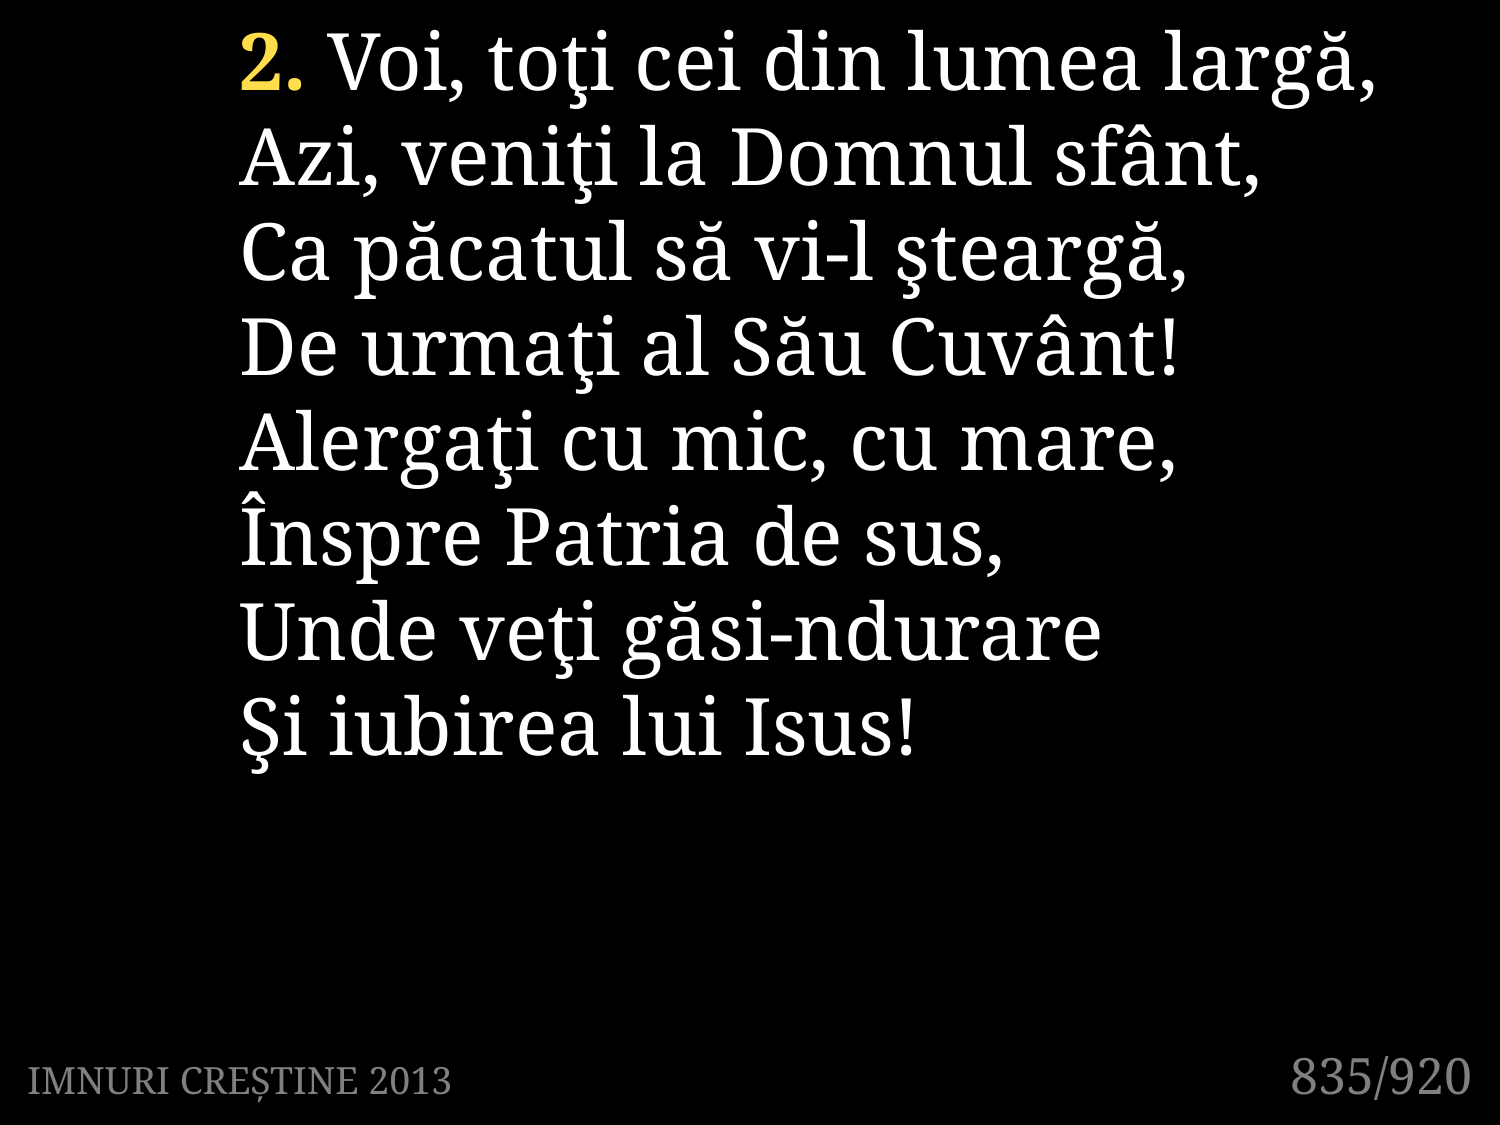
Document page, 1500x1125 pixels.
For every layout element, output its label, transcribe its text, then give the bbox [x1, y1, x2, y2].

text_box IMNURI CREȘTINE 2013 [12, 1049, 637, 1110]
text_box 835/920 [637, 1037, 1488, 1113]
text_box 2. Voi, toţi cei din lumea largă, Azi, veniţi la Domnul sfânt, Ca păcatul să vi-l şteargă, De urmaţi al Său Cuvânt! Alergaţi cu mic, cu mare, Înspre Patria de sus, Unde veţi găsi-ndurare Şi iubirea lui Isus! [224, 3, 1500, 779]
